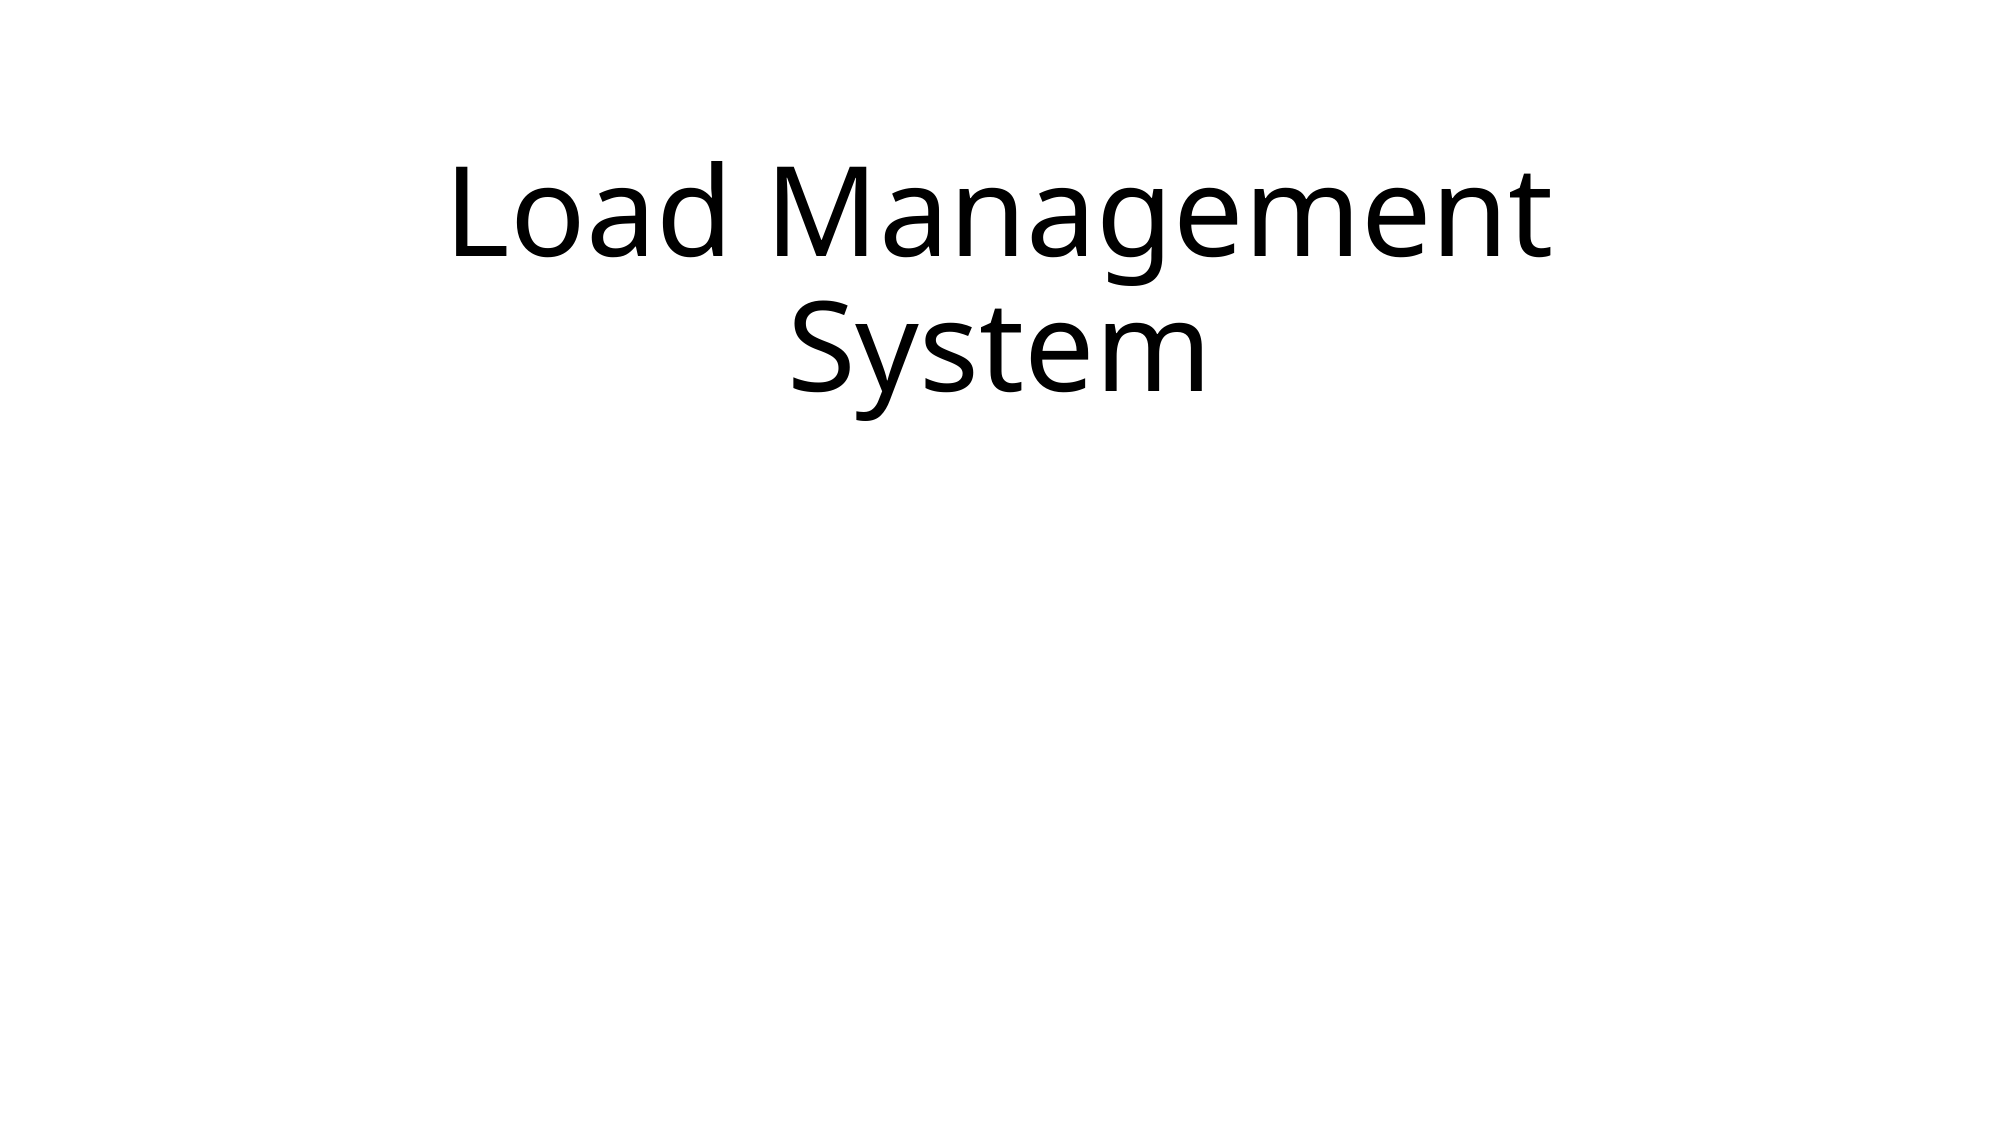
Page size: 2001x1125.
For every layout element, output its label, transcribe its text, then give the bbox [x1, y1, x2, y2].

title Load Management System [249, 184, 1750, 576]
